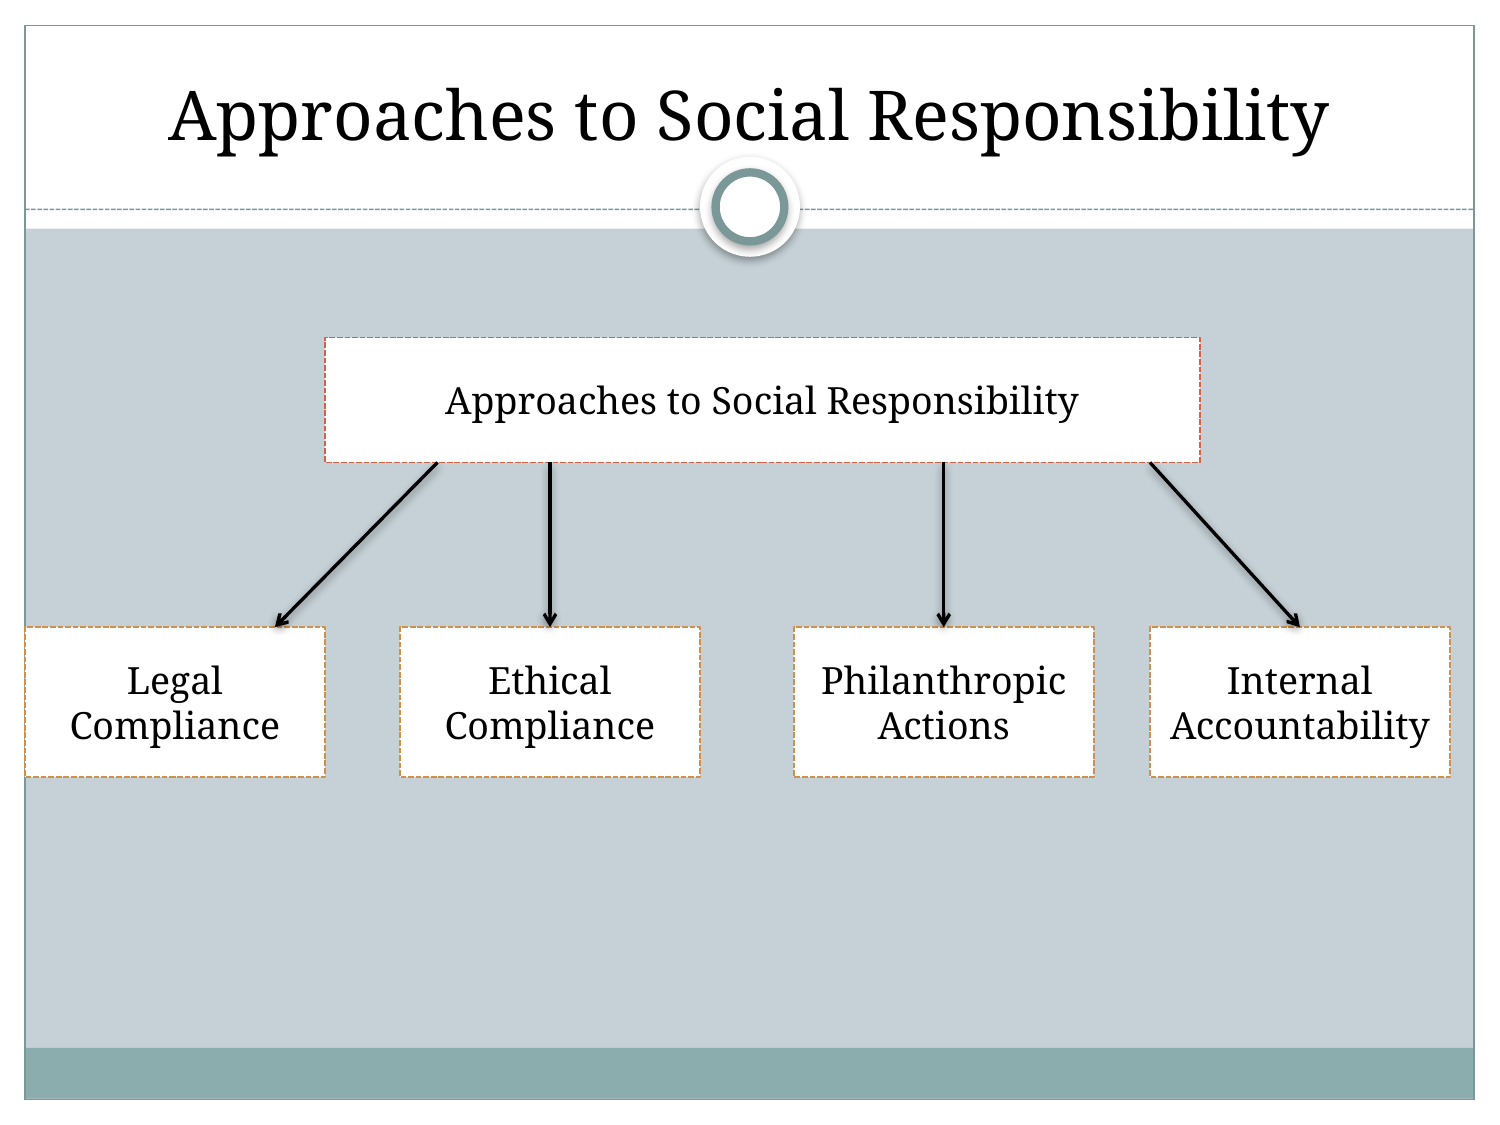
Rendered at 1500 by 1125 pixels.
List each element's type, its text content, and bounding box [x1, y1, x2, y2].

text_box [1149, 462, 1301, 628]
text_box Philanthropic Actions [793, 626, 1095, 778]
text_box Ethical Compliance [399, 626, 701, 778]
title Approaches to Social Responsibility [49, 37, 1450, 162]
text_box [274, 462, 438, 628]
text_box Legal Compliance [24, 626, 326, 778]
text_box Internal Accountability [1149, 626, 1451, 778]
text_box Approaches to Social Responsibility [324, 337, 1201, 463]
